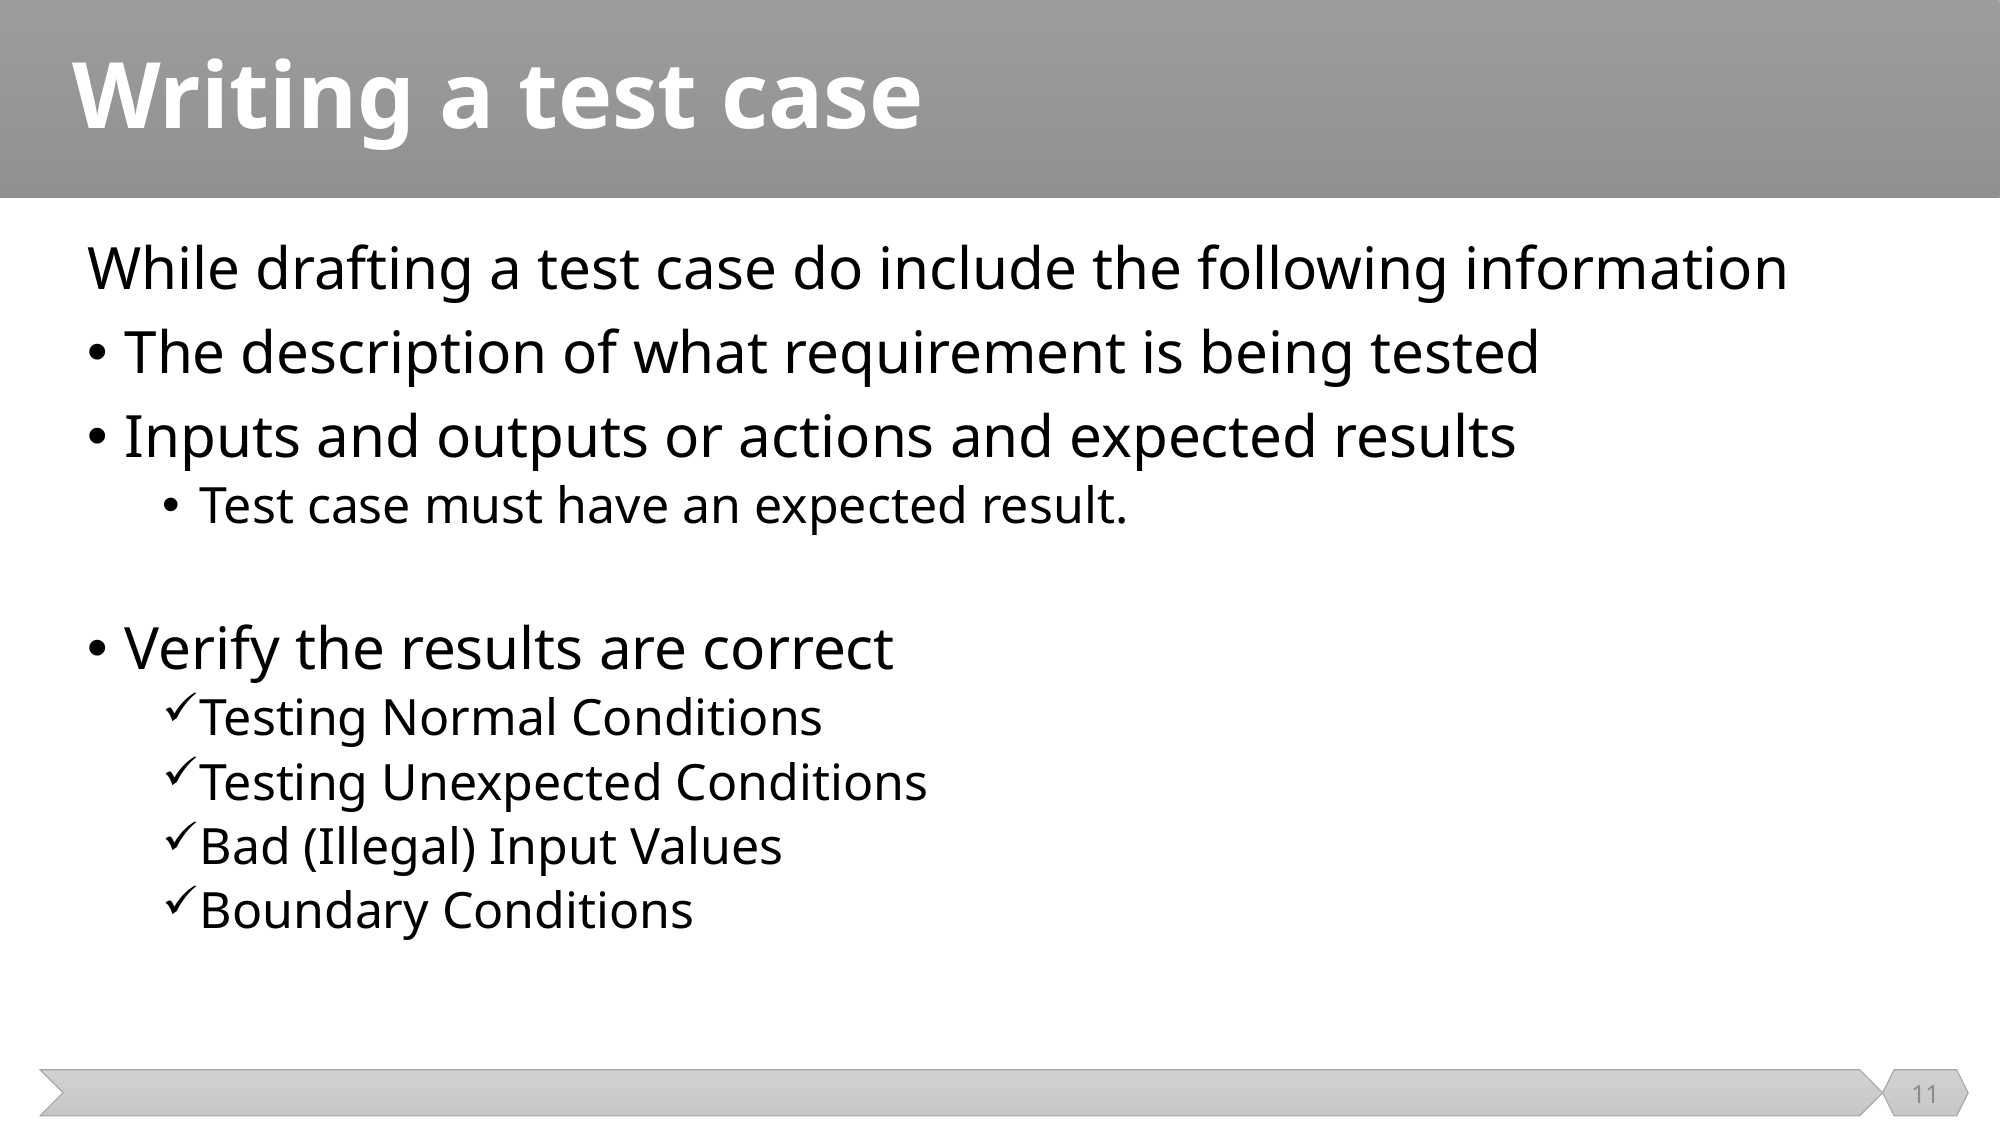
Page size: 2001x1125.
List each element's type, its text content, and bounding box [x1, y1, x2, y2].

slide_number 11 [1882, 1065, 1969, 1125]
title Writing a test case [56, 0, 1969, 199]
list While drafting a test case do include the following information The description of what requirement is being tested Inputs and outputs or actions and expected results Test case must have an expected result. Verify the results are correct Testing Normal Conditions Testing Unexpected Conditions Bad (Illegal) Input Values Boundary Conditions [72, 232, 1883, 1043]
